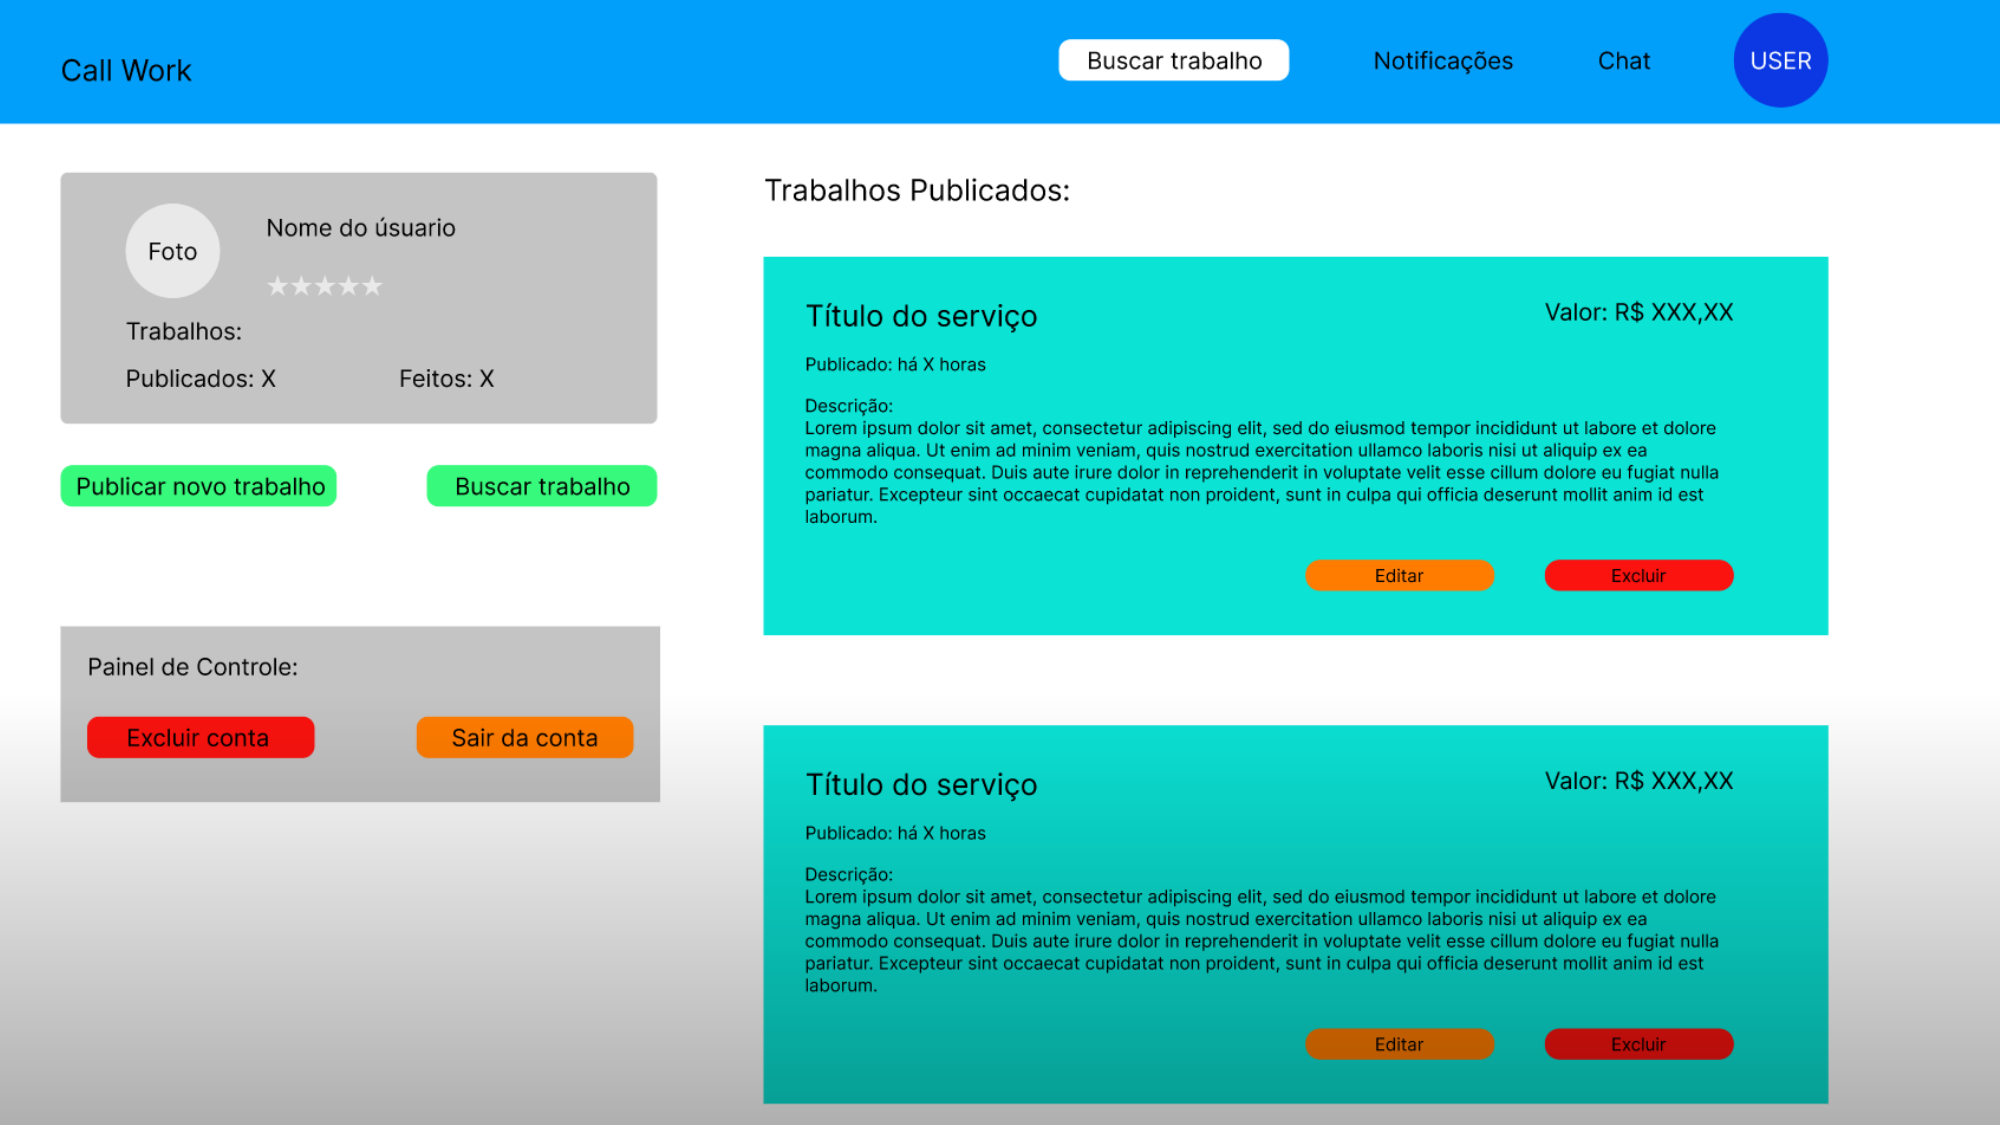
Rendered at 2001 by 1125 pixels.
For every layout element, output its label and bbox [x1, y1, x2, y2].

list [0, 0, 2000, 1125]
